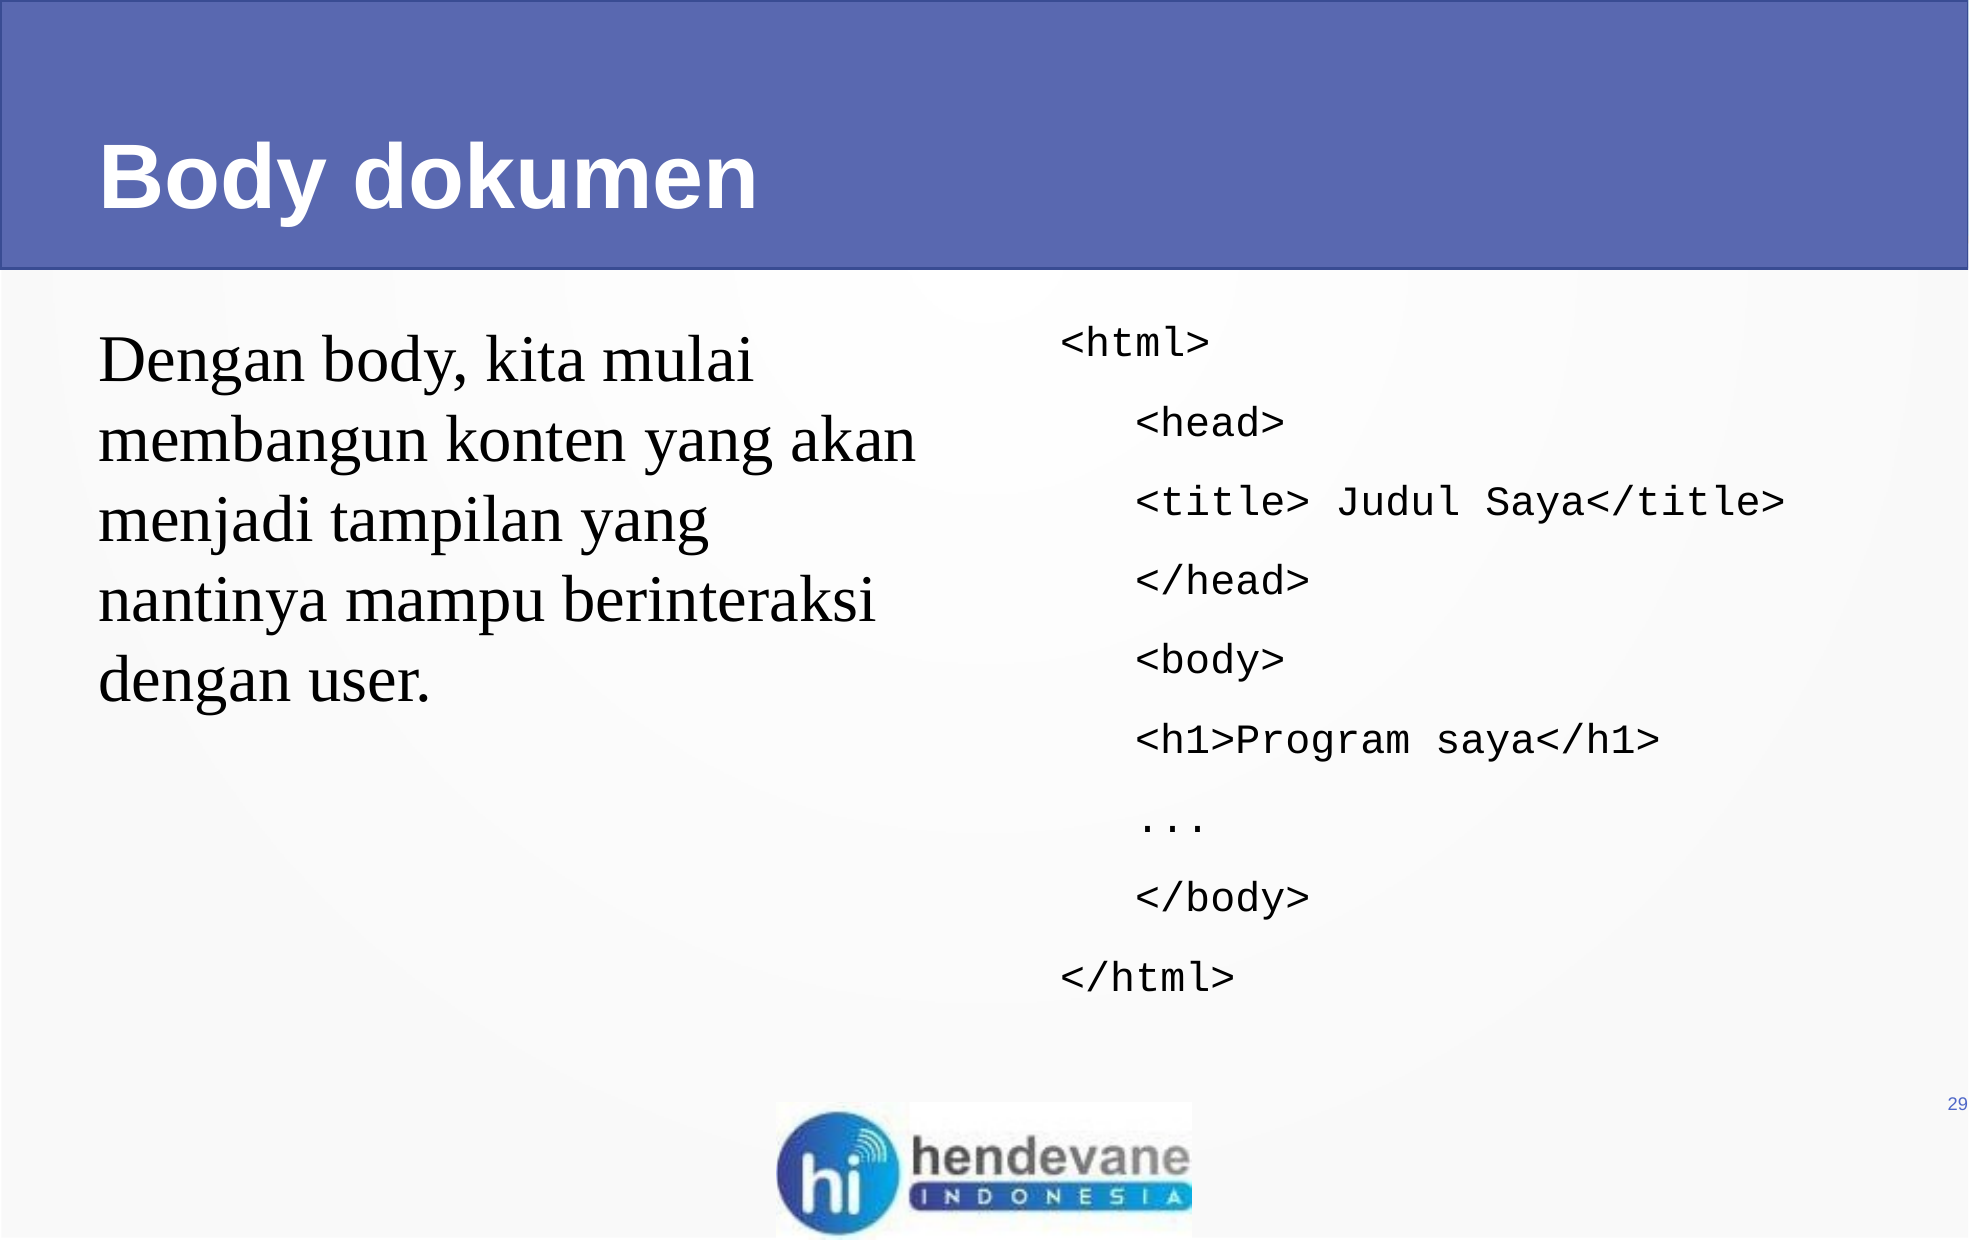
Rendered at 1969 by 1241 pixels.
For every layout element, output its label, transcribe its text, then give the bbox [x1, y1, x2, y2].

text_box <html> <head> <title> Judul Saya</title> </head> <body> <h1>Program saya</h1> ... </body> </html> [1060, 314, 1870, 1080]
text_box Body dokumen [98, 19, 1870, 227]
slide_number 29 [1857, 1092, 1969, 1159]
picture [0, 270, 1969, 1241]
text_box Dengan body, kita mulai membangun konten yang akan menjadi tampilan yang nantinya mampu berinteraksi dengan user. [98, 314, 944, 1080]
